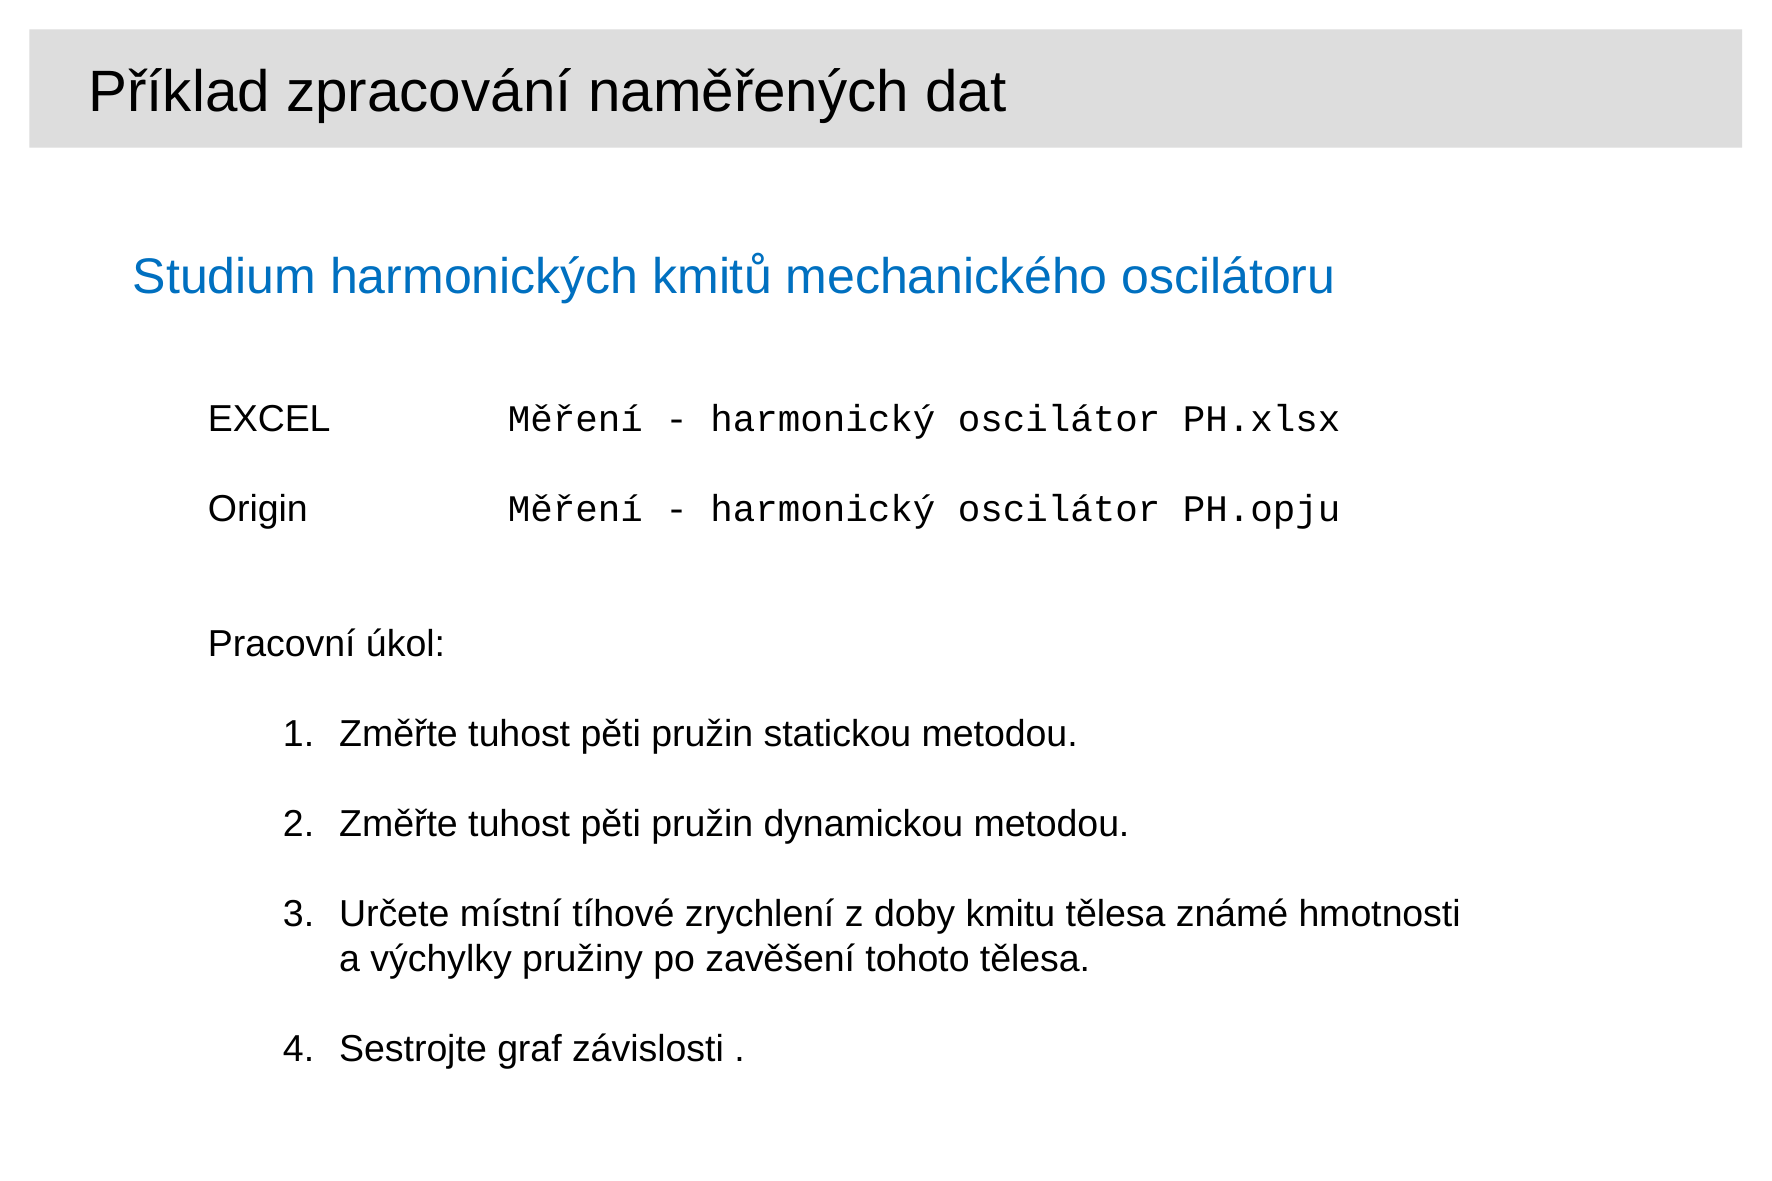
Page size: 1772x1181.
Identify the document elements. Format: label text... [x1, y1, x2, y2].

text_box Příklad zpracování naměřených dat [29, 29, 1743, 148]
